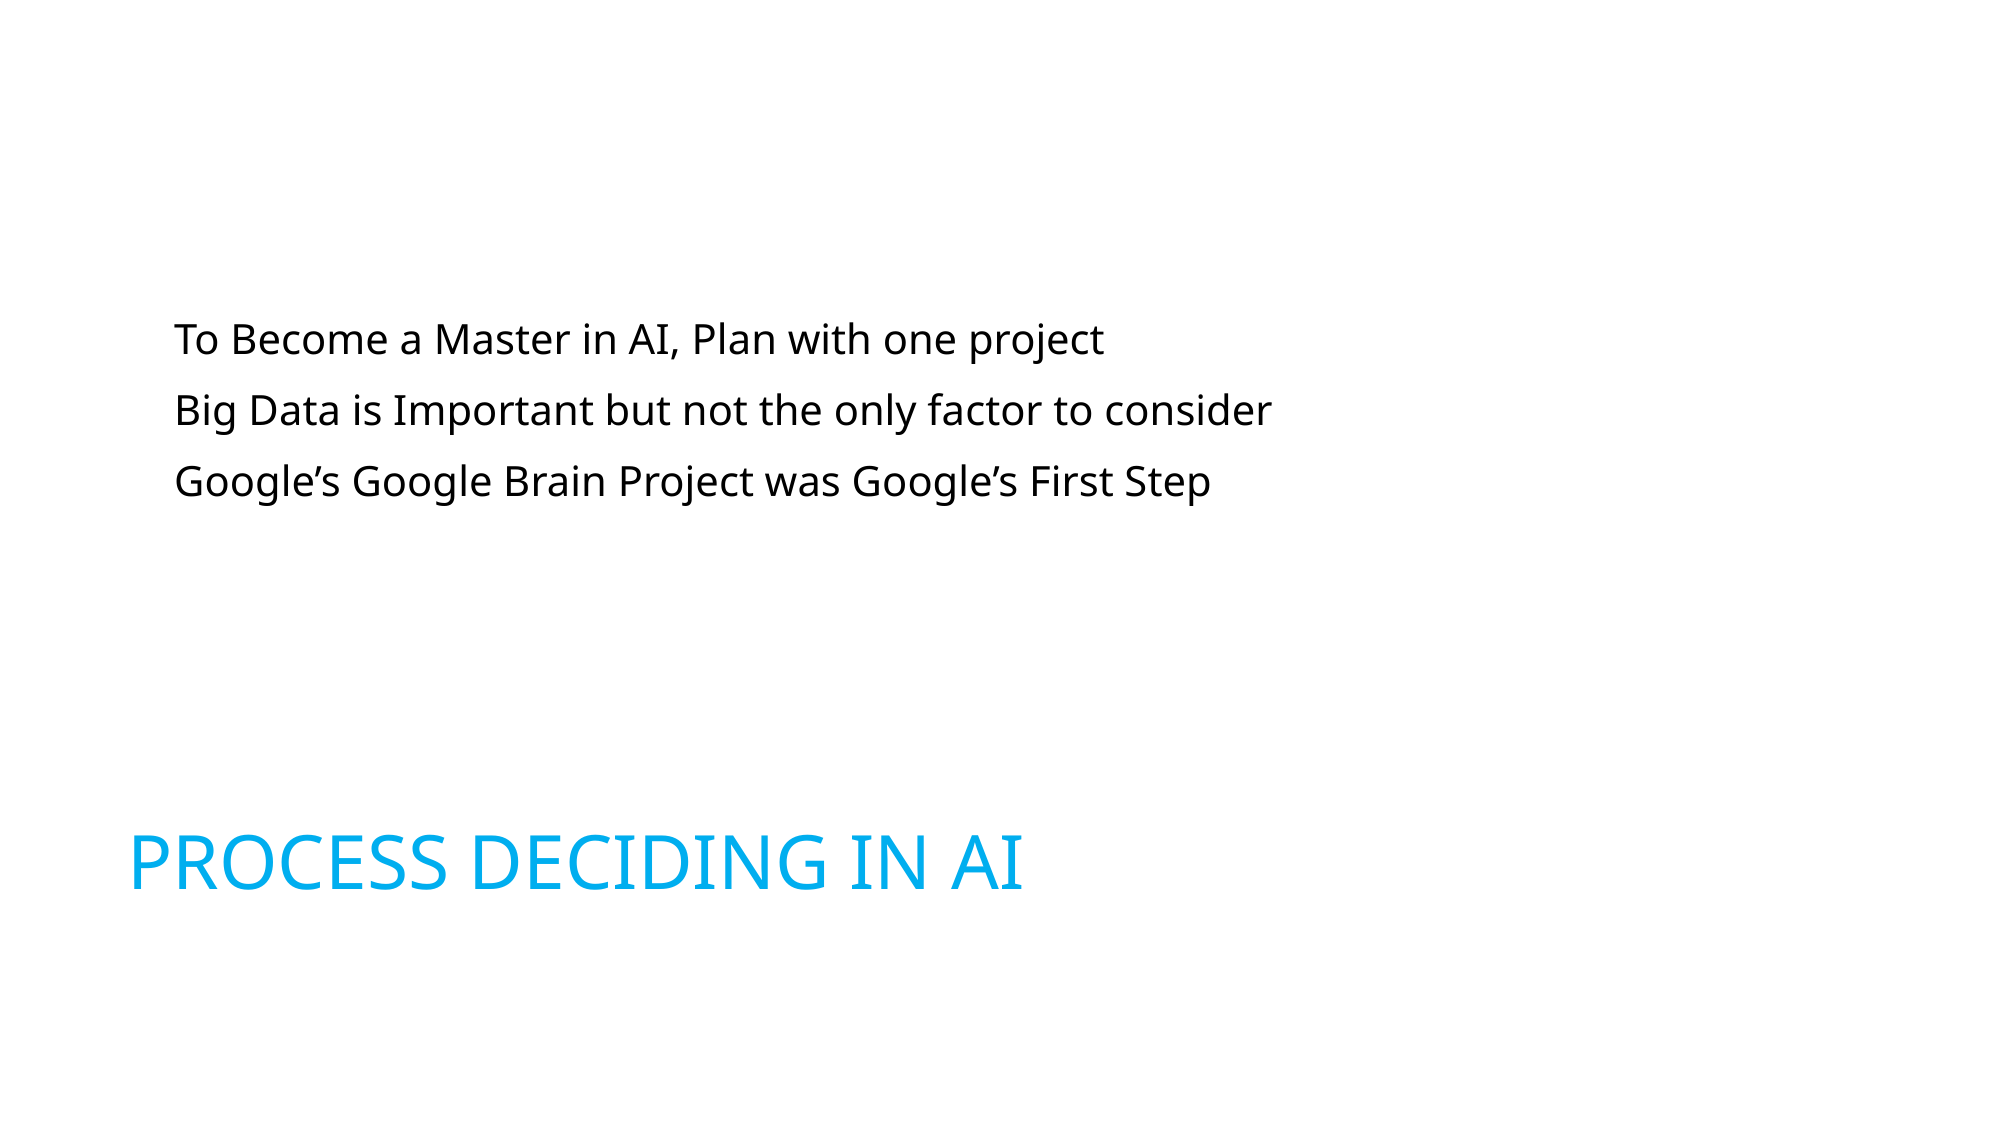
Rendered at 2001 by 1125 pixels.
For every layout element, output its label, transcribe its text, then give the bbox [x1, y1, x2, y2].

list To Become a Master in AI, Plan with one project Big Data is Important but not the only factor to consider Google’s Google Brain Project was Google’s First Step [112, 112, 1513, 706]
title Process Deciding in AI [112, 736, 1513, 984]
